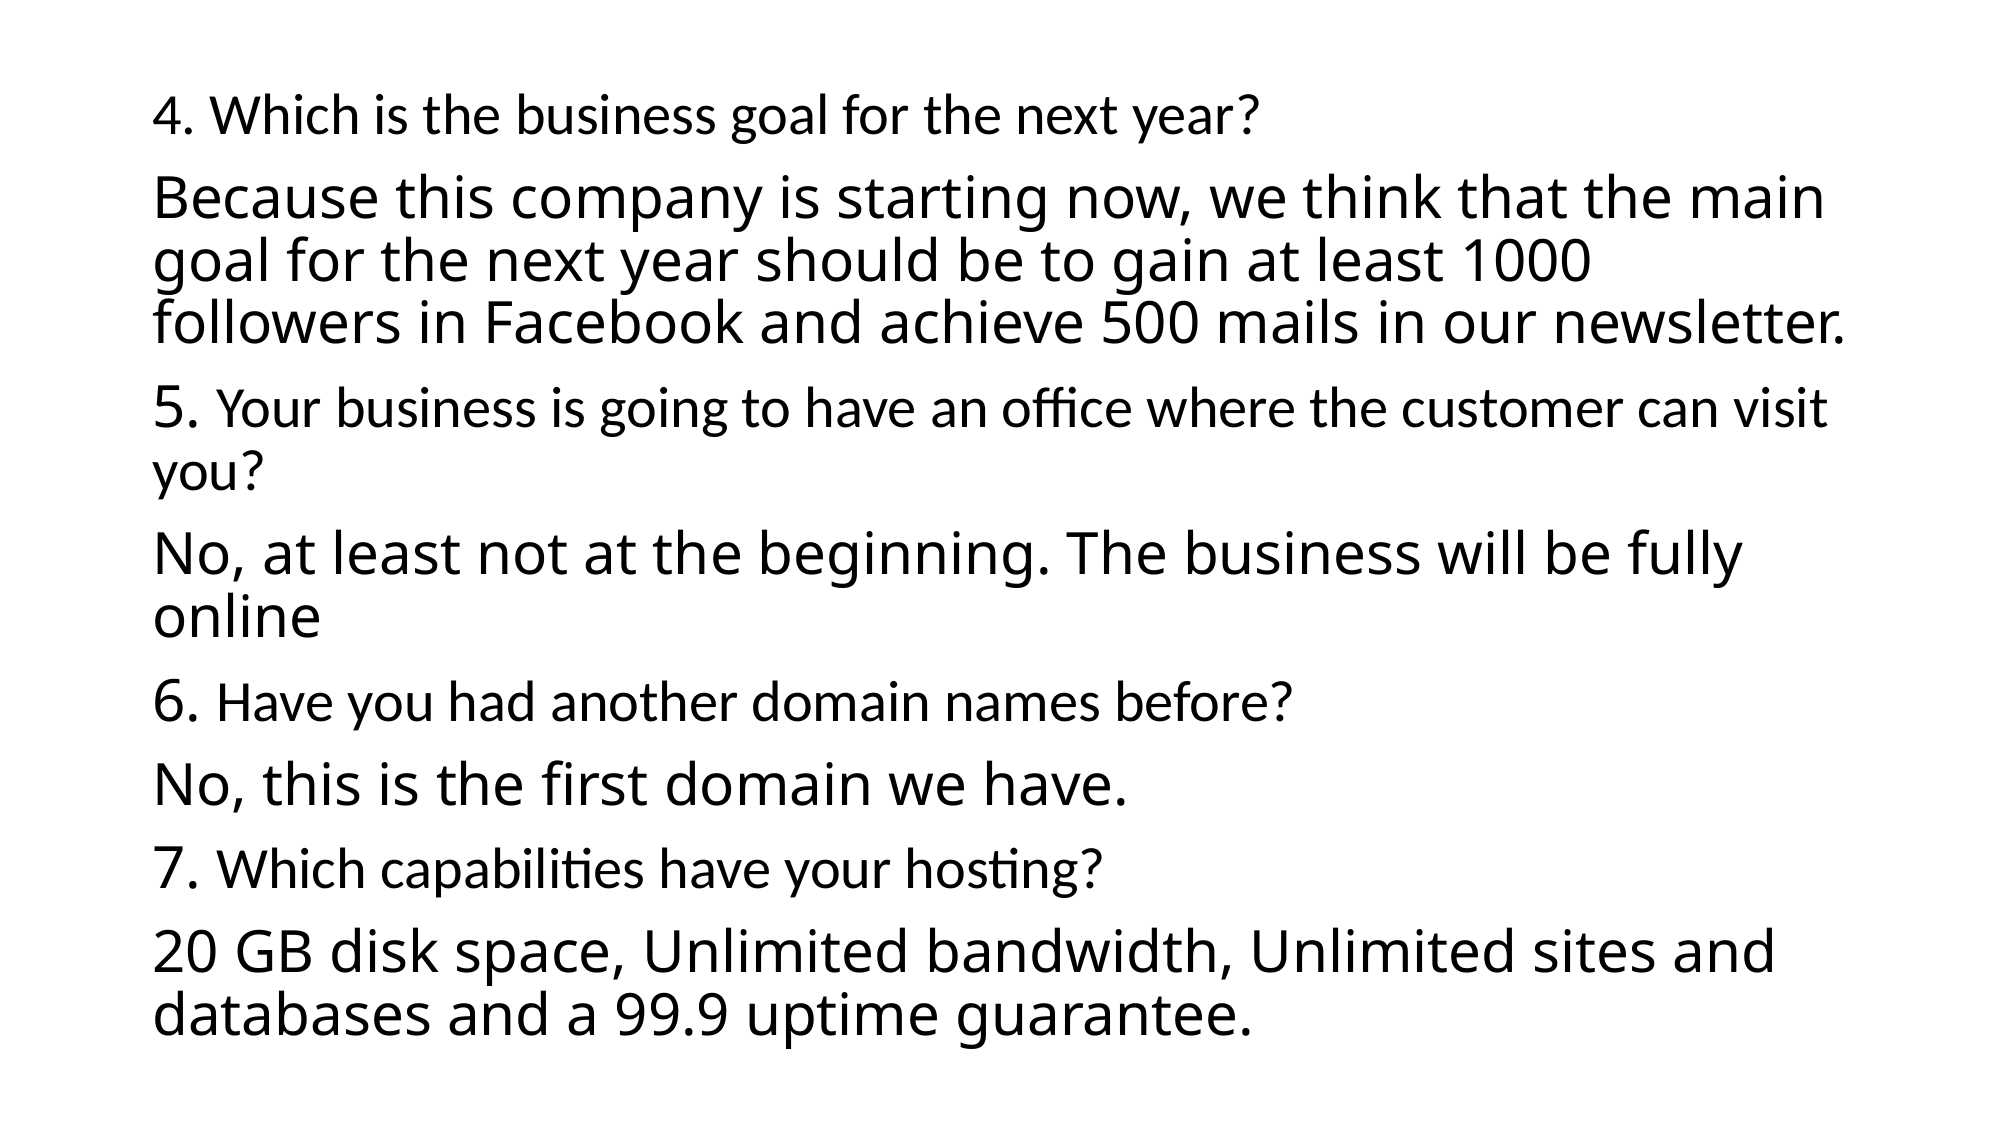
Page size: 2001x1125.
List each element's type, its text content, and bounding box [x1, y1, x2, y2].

list 4. Which is the business goal for the next year? Because this company is starting now, we think that the main goal for the next year should be to gain at least 1000 followers in Facebook and achieve 500 mails in our newsletter. 5. Your business is going to have an office where the customer can visit you? No, at least not at the beginning. The business will be fully online 6. Have you had another domain names before? No, this is the first domain we have. 7. Which capabilities have your hosting? 20 GB disk space, Unlimited bandwidth, Unlimited sites and databases and a 99.9 uptime guarantee. [137, 76, 1863, 1049]
